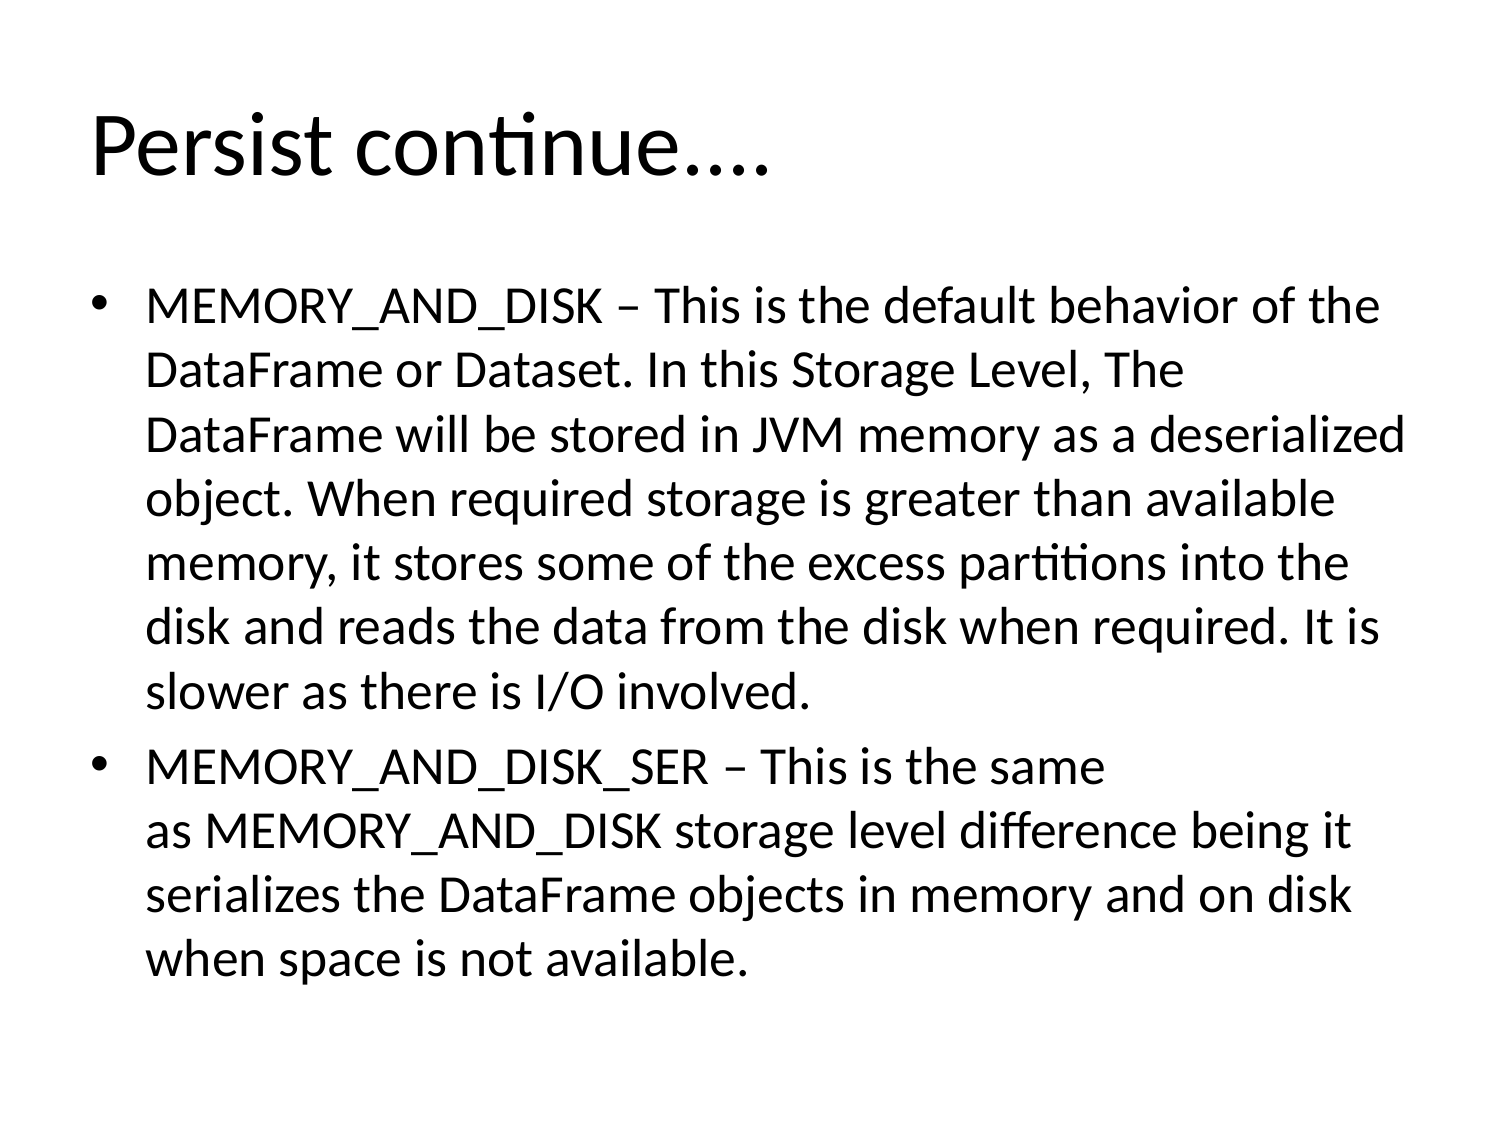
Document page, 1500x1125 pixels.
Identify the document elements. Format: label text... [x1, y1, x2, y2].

list MEMORY_AND_DISK – This is the default behavior of the DataFrame or Dataset. In this Storage Level, The DataFrame will be stored in JVM memory as a deserialized object. When required storage is greater than available memory, it stores some of the excess partitions into the disk and reads the data from the disk when required. It is slower as there is I/O involved. MEMORY_AND_DISK_SER – This is the same as MEMORY_AND_DISK storage level difference being it serializes the DataFrame objects in memory and on disk when space is not available. [75, 262, 1425, 1005]
title Persist continue.... [75, 45, 1425, 233]
